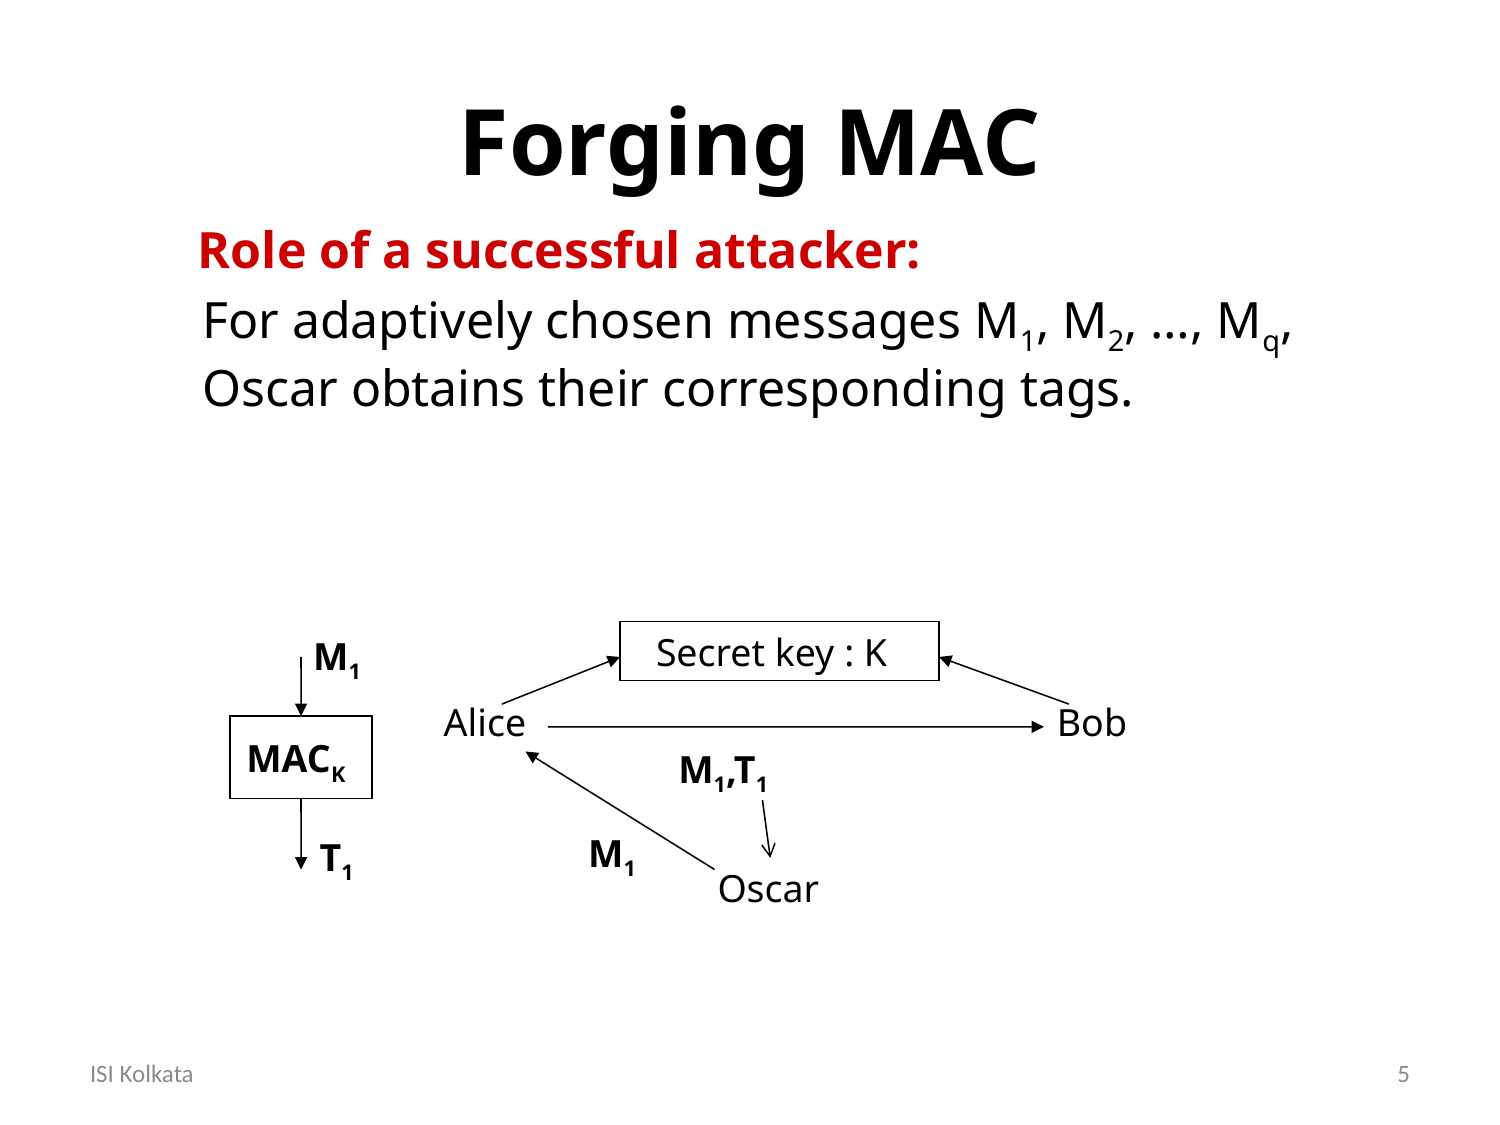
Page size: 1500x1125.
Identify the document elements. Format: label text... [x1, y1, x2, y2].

slide_number ISI Kolkata [75, 1042, 425, 1103]
text_box Bob [1042, 691, 1142, 752]
text_box [230, 716, 373, 799]
text_box [294, 798, 304, 870]
text_box Role of a successful attacker: [183, 210, 997, 286]
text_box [737, 824, 796, 833]
text_box Oscar [702, 857, 838, 918]
text_box Alice [429, 691, 542, 752]
text_box [501, 655, 621, 705]
text_box M1,T1 [663, 738, 784, 805]
text_box [547, 720, 1042, 734]
text_box T1 [304, 826, 369, 893]
text_box [939, 655, 1069, 705]
title Forging MAC [75, 45, 1425, 233]
text_box MACK [231, 727, 361, 794]
text_box M1 [573, 822, 651, 889]
text_box [294, 692, 308, 717]
text_box [620, 621, 939, 681]
text_box M1 [298, 625, 376, 692]
text_box [525, 751, 639, 822]
slide_number 5 [1074, 1042, 1425, 1103]
text_box For adaptively chosen messages M1, M2, …, Mq, Oscar obtains their corresponding tags. [187, 281, 1336, 485]
